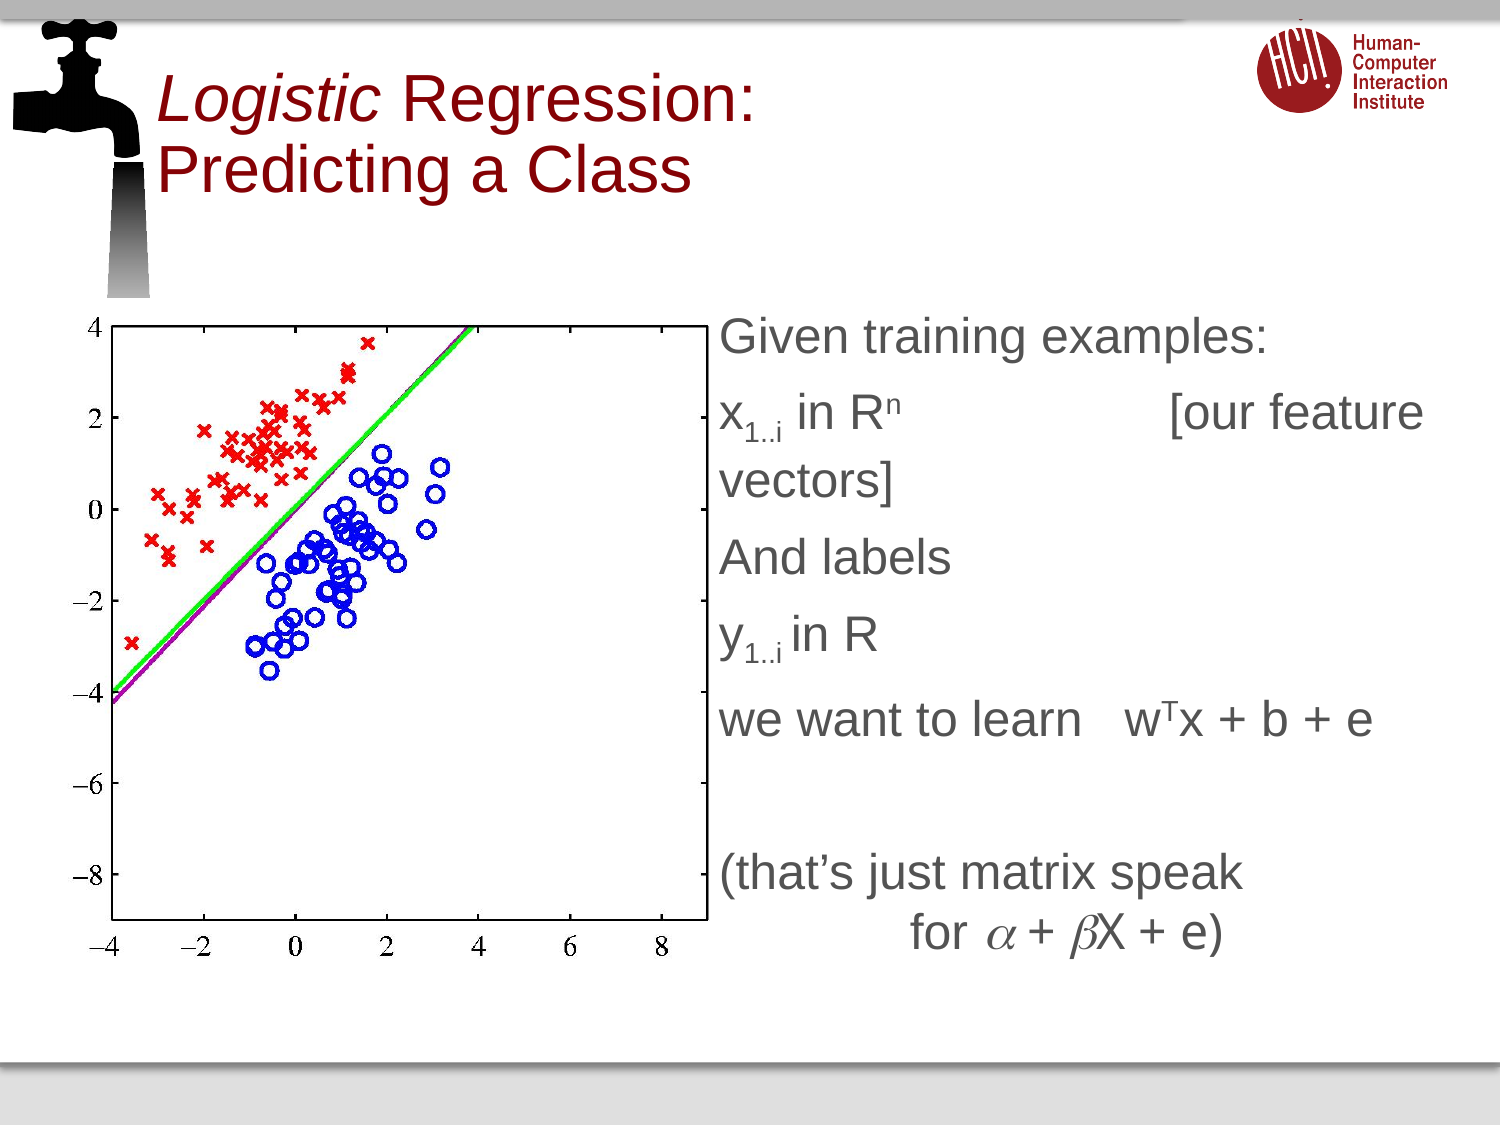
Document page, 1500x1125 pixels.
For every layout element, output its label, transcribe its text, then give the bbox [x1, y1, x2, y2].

picture [67, 297, 720, 960]
picture [1257, 20, 1447, 113]
title Logistic Regression: Predicting a Class [156, 50, 1187, 214]
list Given training examples: x1..i in Rn [our feature vectors] And labels y1..i in R we want to learn wTx + b + e (that’s just matrix speak for  + X + e) [719, 303, 1500, 1022]
picture [13, 20, 140, 158]
